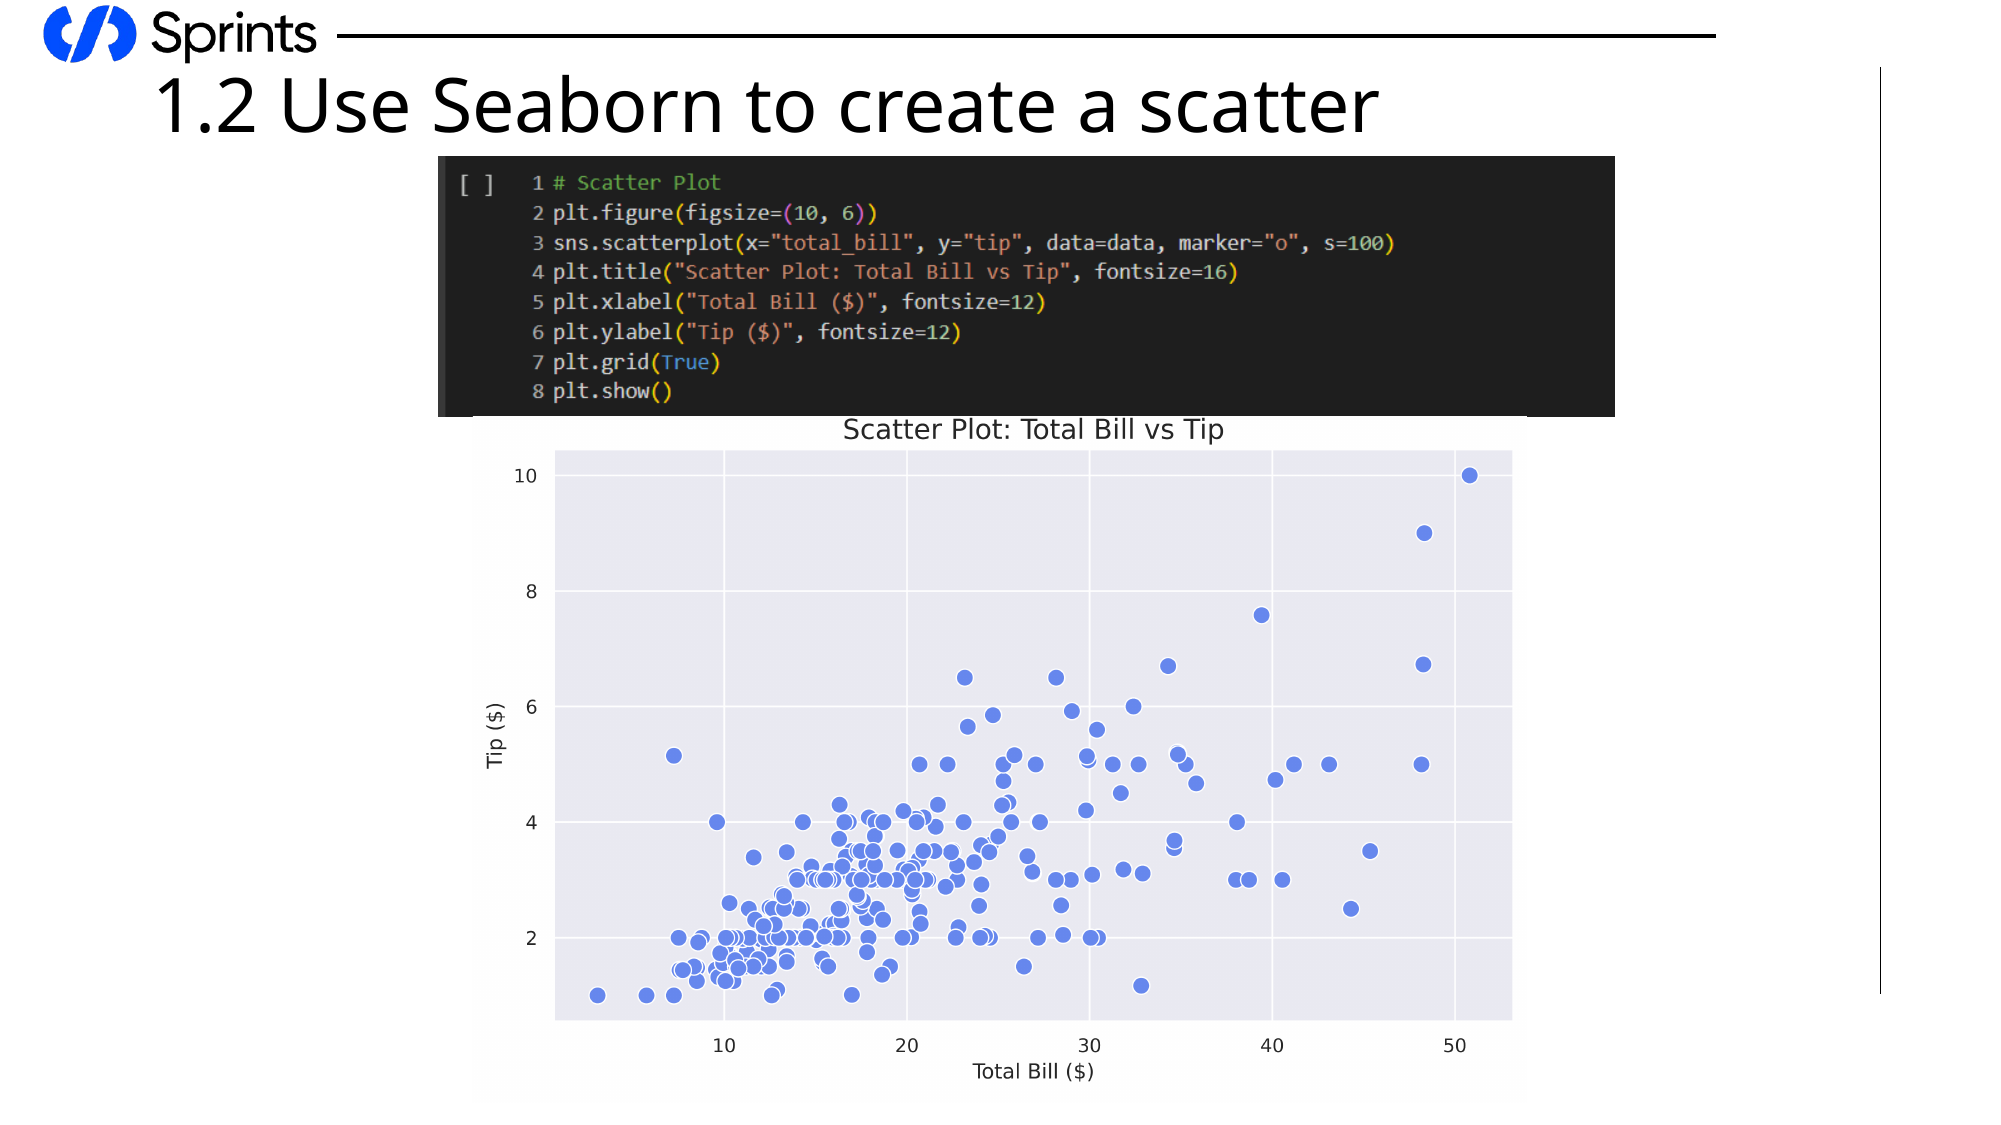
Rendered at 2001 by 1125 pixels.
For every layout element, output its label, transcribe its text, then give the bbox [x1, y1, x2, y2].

picture [472, 416, 1528, 1104]
title 1.2 Use Seaborn to create a scatter [137, 59, 1863, 157]
picture [40, 2, 320, 67]
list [438, 156, 1615, 417]
